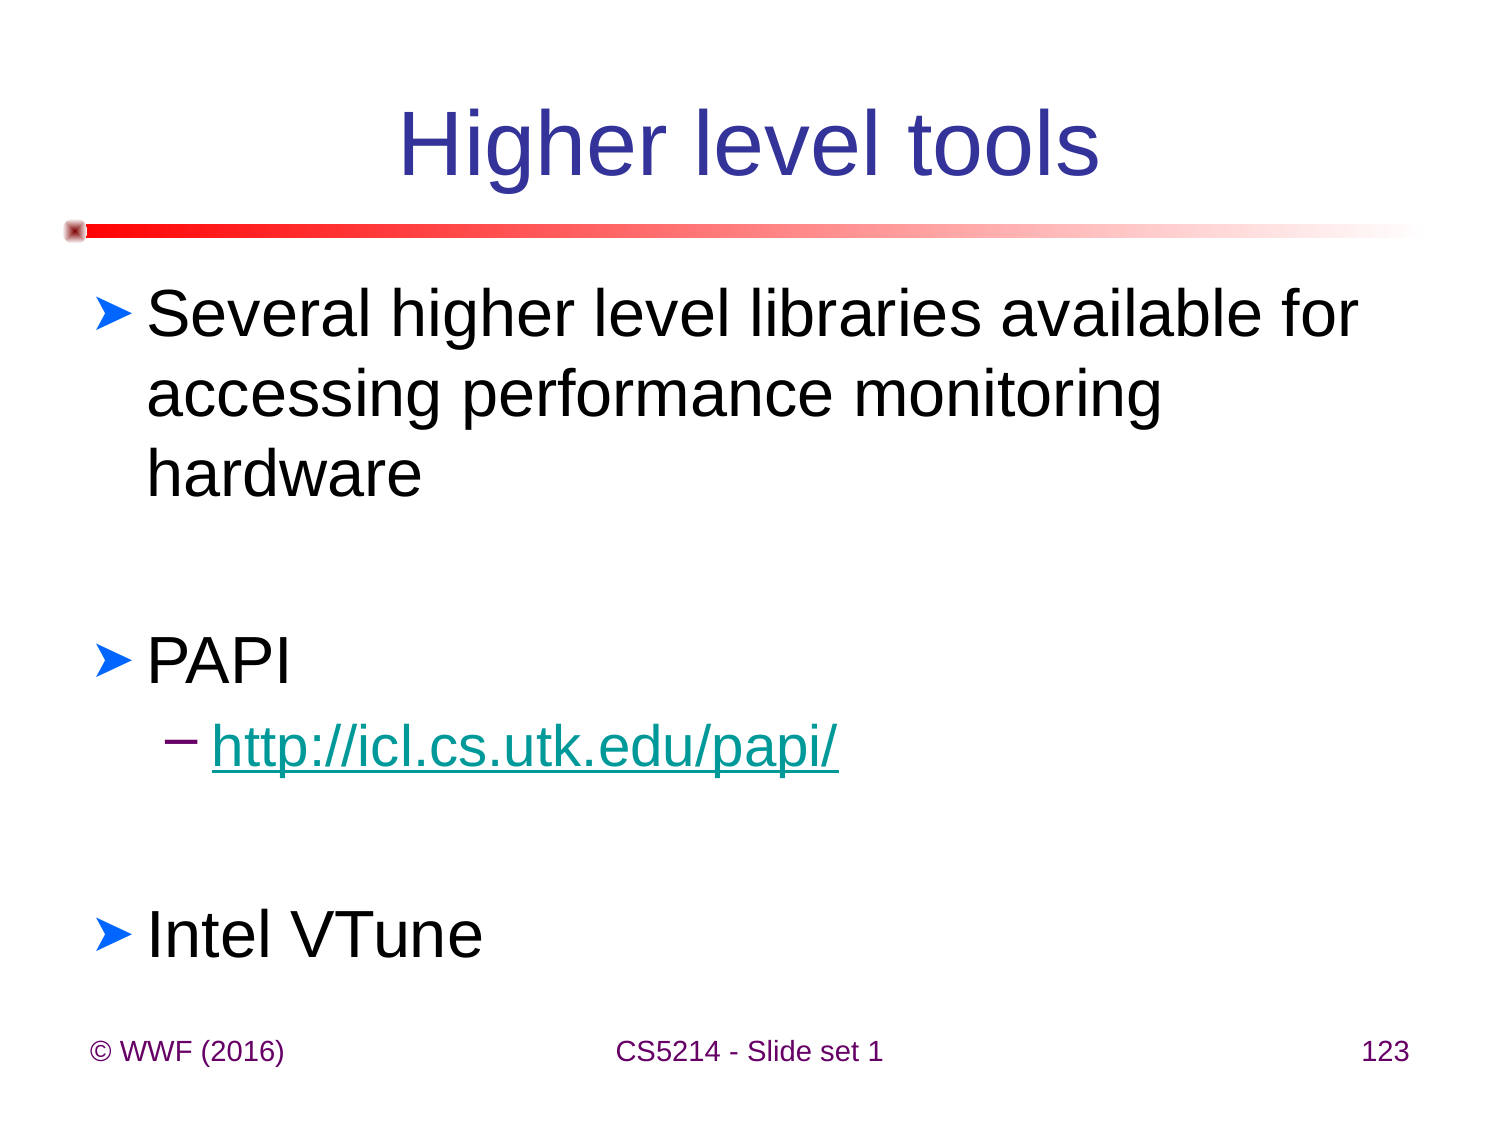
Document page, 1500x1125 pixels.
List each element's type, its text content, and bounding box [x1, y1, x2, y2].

slide_number © WWF (2016) [75, 1024, 425, 1103]
footer CS5214 - Slide set 1 [512, 1024, 988, 1103]
slide_number 123 [1074, 1024, 1425, 1103]
list Several higher level libraries available for accessing performance monitoring hardware PAPI http://icl.cs.utk.edu/papi/ Intel VTune [75, 262, 1425, 1005]
title Higher level tools [75, 45, 1425, 233]
